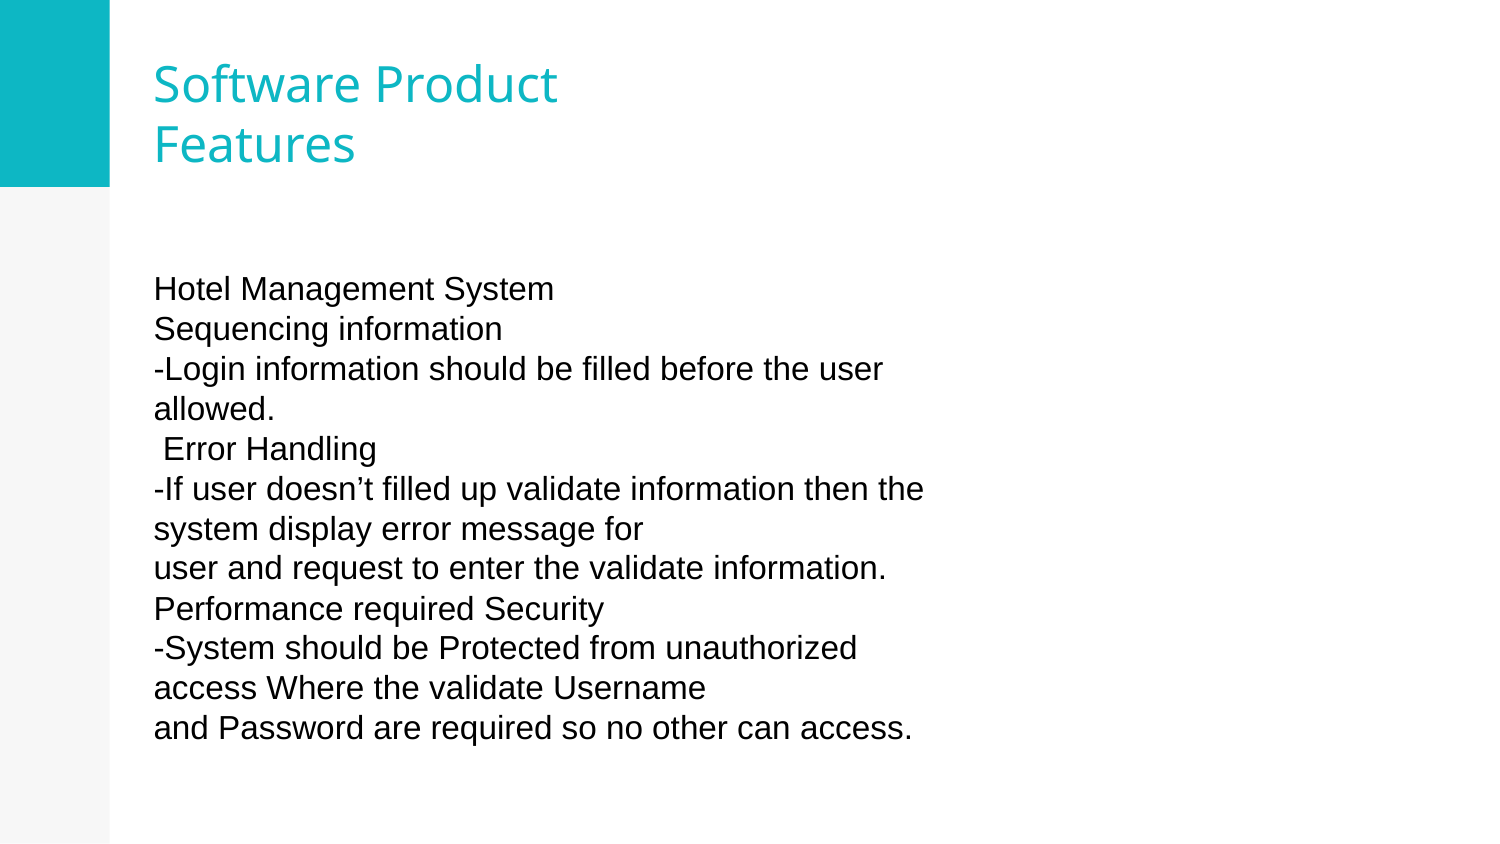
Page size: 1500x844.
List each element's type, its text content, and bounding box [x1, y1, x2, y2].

title Software Product Features [138, 0, 722, 188]
list Hotel Management System Sequencing information -Login information should be filled before the user allowed. Error Handling -If user doesn’t filled up validate information then the system display error message for user and request to enter the validate information. Performance required Security -System should be Protected from unauthorized access Where the validate Username and Password are required so no other can access. [138, 252, 987, 808]
